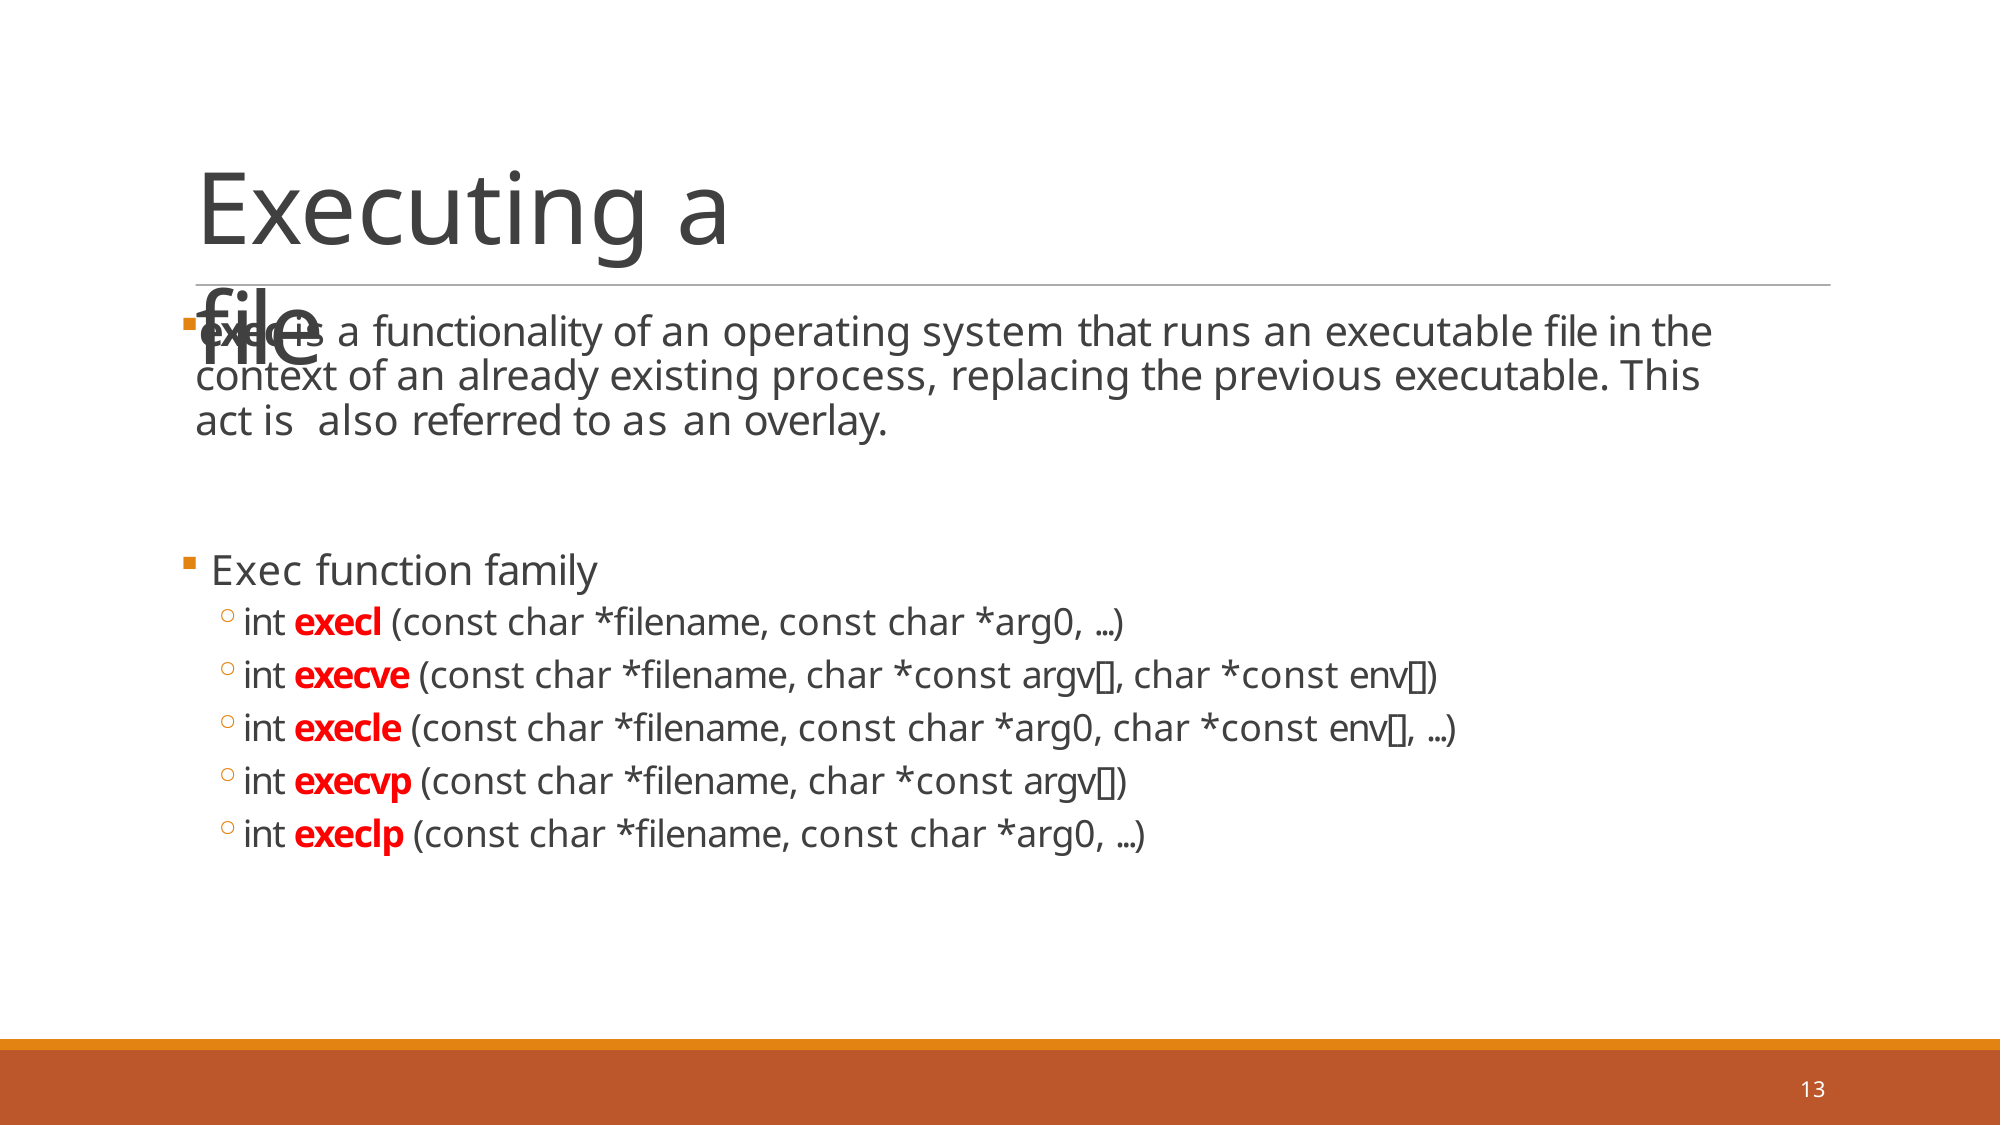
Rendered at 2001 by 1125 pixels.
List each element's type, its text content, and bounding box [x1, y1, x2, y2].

title Executing a file [192, 142, 862, 303]
text_box exec is a functionality of an operating system that runs an executable file in the context of an already existing process, replacing the previous executable. This act is also referred to as an overlay. Exec function family int execl (const char *filename, const char *arg0, ...) int execve (const char *filename, char *const argv[], char *const env[]) int execle (const char *filename, const char *arg0, char *const env[], ...) int execvp (const char *filename, char *const argv[]) int execlp (const char *filename, const char *arg0, ...) [177, 303, 1767, 855]
slide_number 13 [1793, 1074, 1831, 1125]
